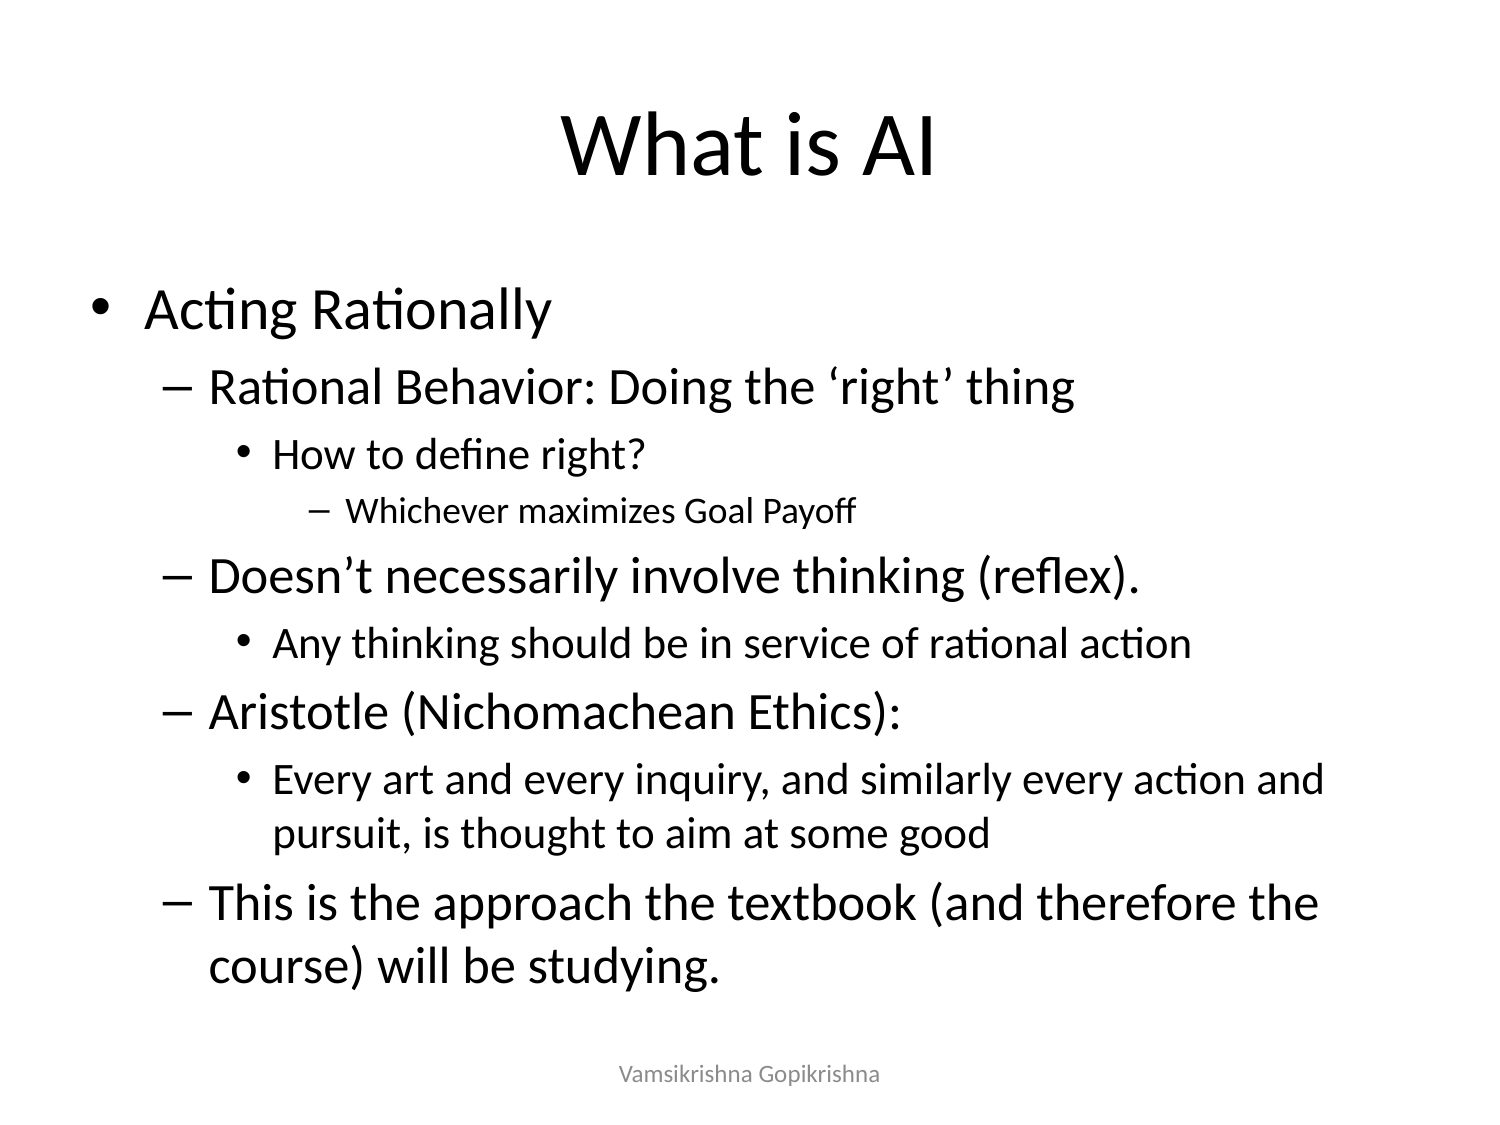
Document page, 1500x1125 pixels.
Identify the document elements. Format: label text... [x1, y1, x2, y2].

title What is AI [75, 45, 1425, 233]
list Acting Rationally Rational Behavior: Doing the ‘right’ thing How to define right? Whichever maximizes Goal Payoff Doesn’t necessarily involve thinking (reflex). Any thinking should be in service of rational action Aristotle (Nichomachean Ethics): Every art and every inquiry, and similarly every action and pursuit, is thought to aim at some good This is the approach the textbook (and therefore the course) will be studying. [75, 262, 1425, 1005]
footer Vamsikrishna Gopikrishna [512, 1042, 988, 1103]
